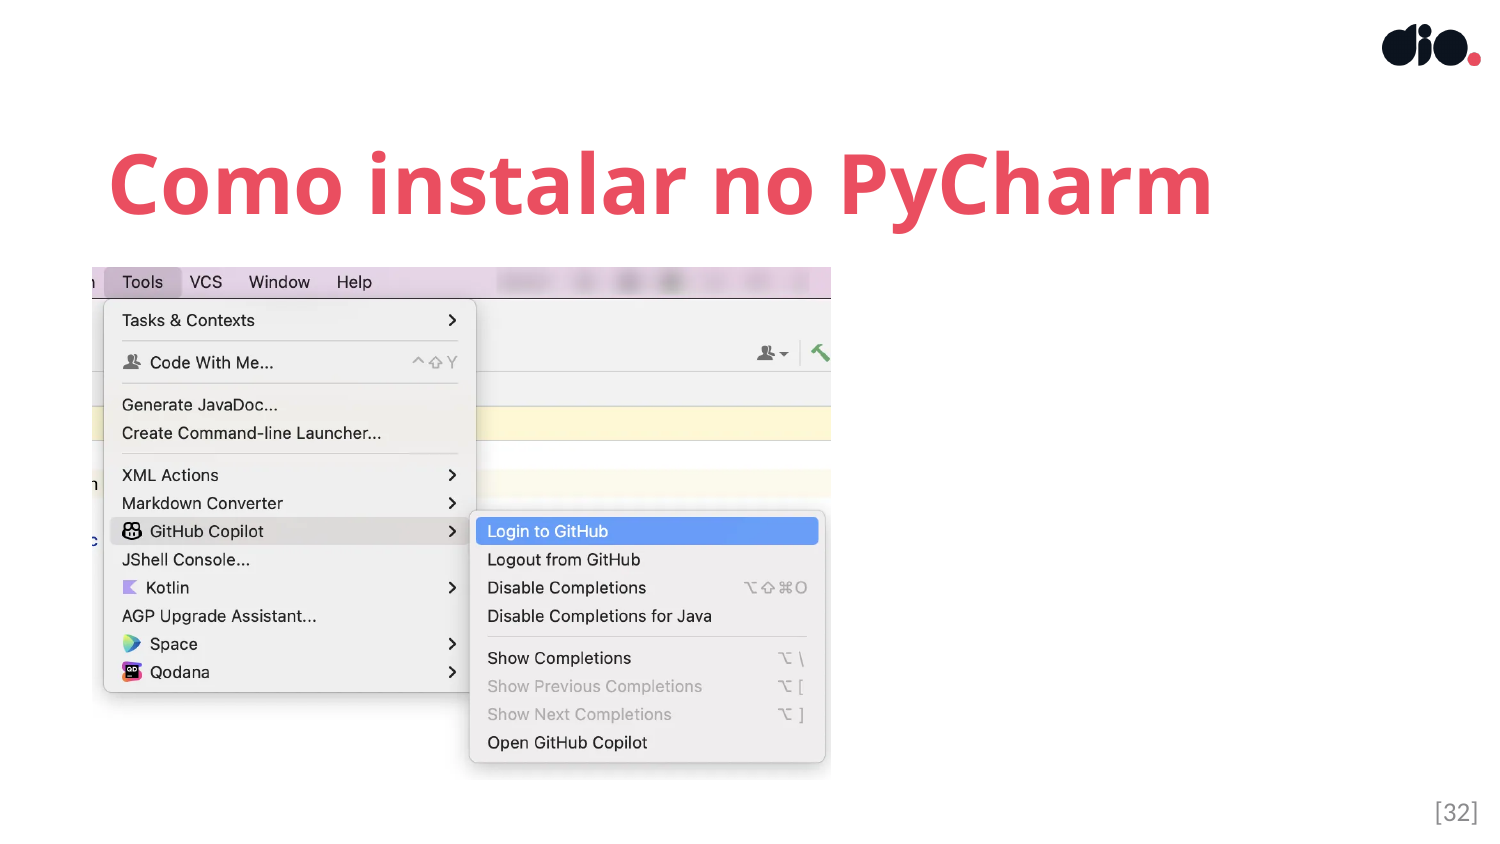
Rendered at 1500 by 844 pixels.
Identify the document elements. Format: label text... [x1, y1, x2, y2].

picture [92, 267, 831, 780]
picture [1382, 24, 1481, 66]
text_box Como instalar no PyCharm [92, 104, 1408, 243]
slide_number [32] [1403, 779, 1494, 844]
